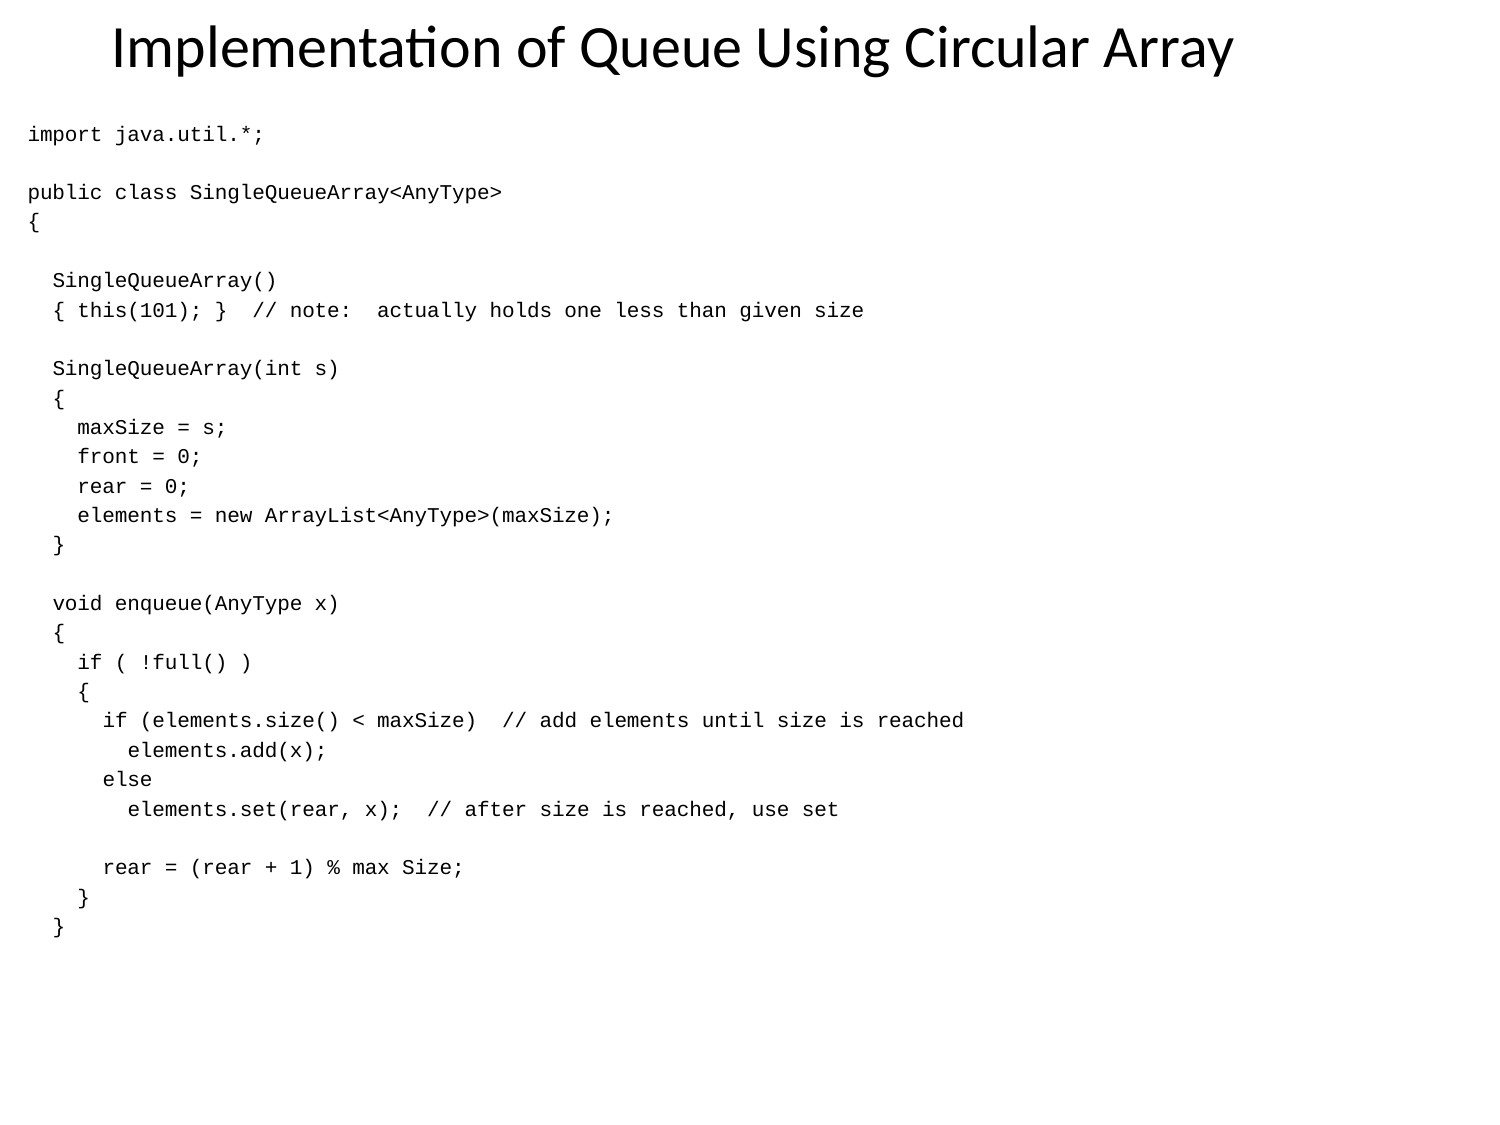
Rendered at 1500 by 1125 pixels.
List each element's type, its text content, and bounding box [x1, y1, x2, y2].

list import java.util.*; public class SingleQueueArray<AnyType> { SingleQueueArray() { this(101); } // note: actually holds one less than given size SingleQueueArray(int s) { maxSize = s; front = 0; rear = 0; elements = new ArrayList<AnyType>(maxSize); } void enqueue(AnyType x) { if ( !full() ) { if (elements.size() < maxSize) // add elements until size is reached elements.add(x); else elements.set(rear, x); // after size is reached, use set rear = (rear + 1) % max Size; } } [12, 112, 1500, 1005]
title Implementation of Queue Using Circular Array [0, 0, 1349, 88]
